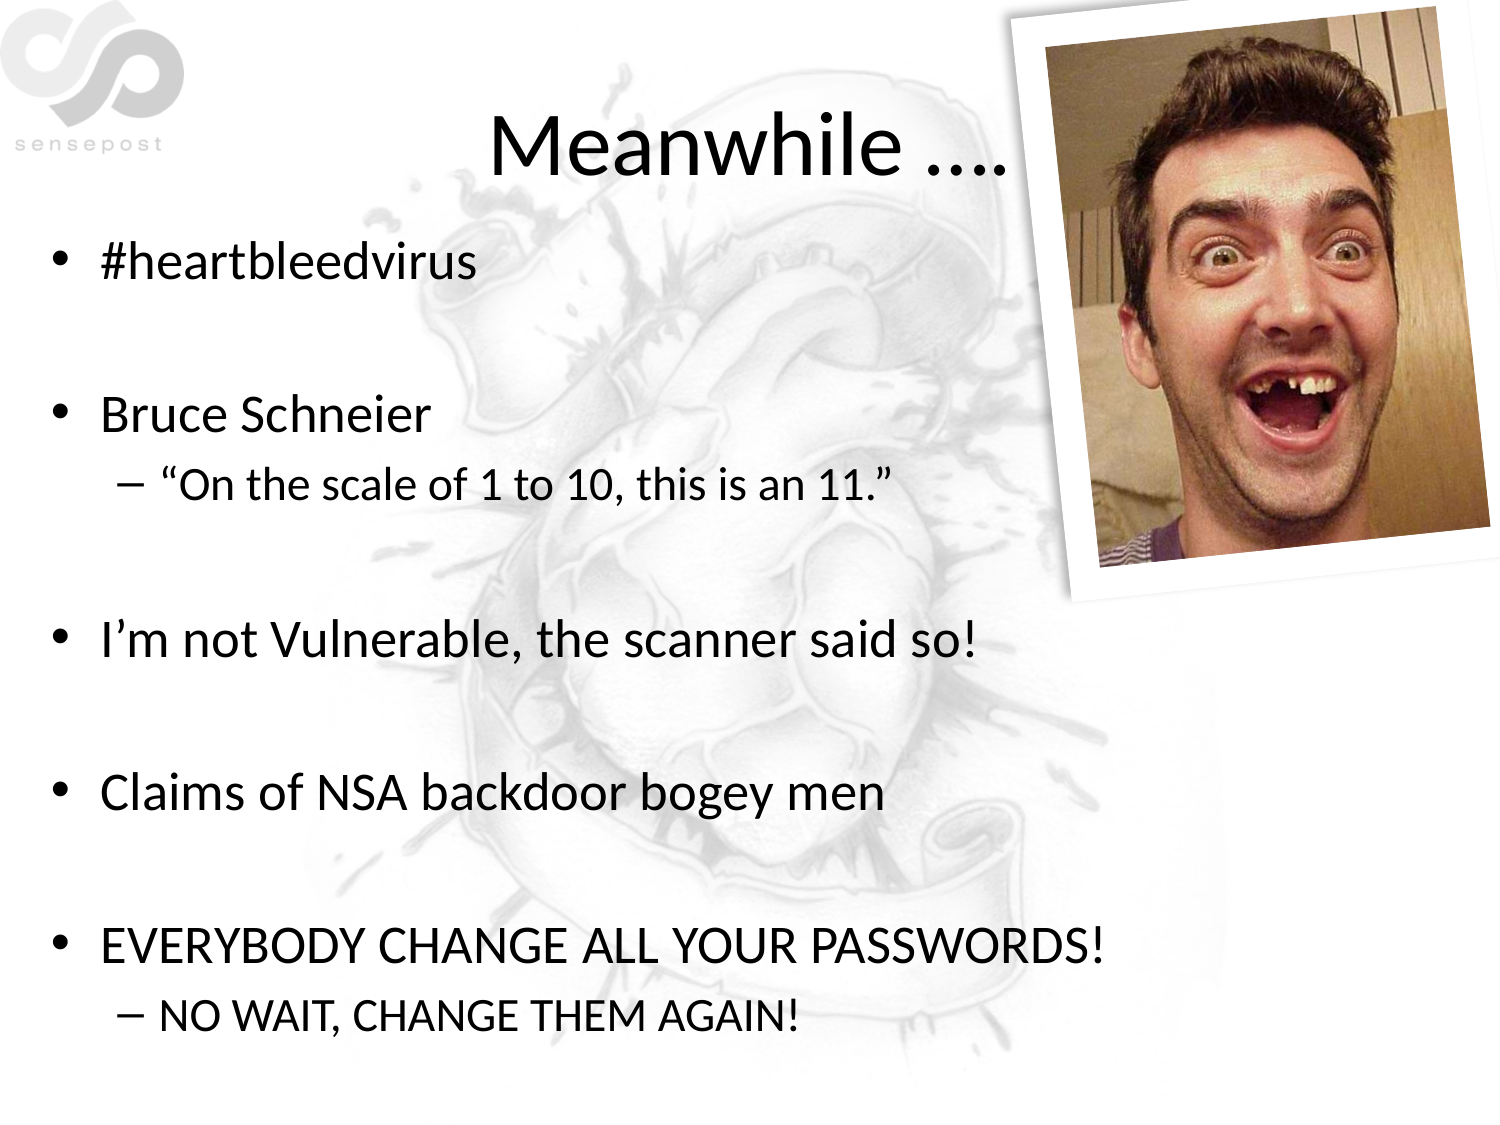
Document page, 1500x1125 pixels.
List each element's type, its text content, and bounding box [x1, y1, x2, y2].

picture [1046, 7, 1490, 567]
list #heartbleedvirus Bruce Schneier “On the scale of 1 to 10, this is an 11.” I’m not Vulnerable, the scanner said so! Claims of NSA backdoor bogey men EVERYBODY CHANGE ALL YOUR PASSWORDS! NO WAIT, CHANGE THEM AGAIN! [35, 217, 1465, 1057]
title Meanwhile …. [75, 45, 1019, 217]
